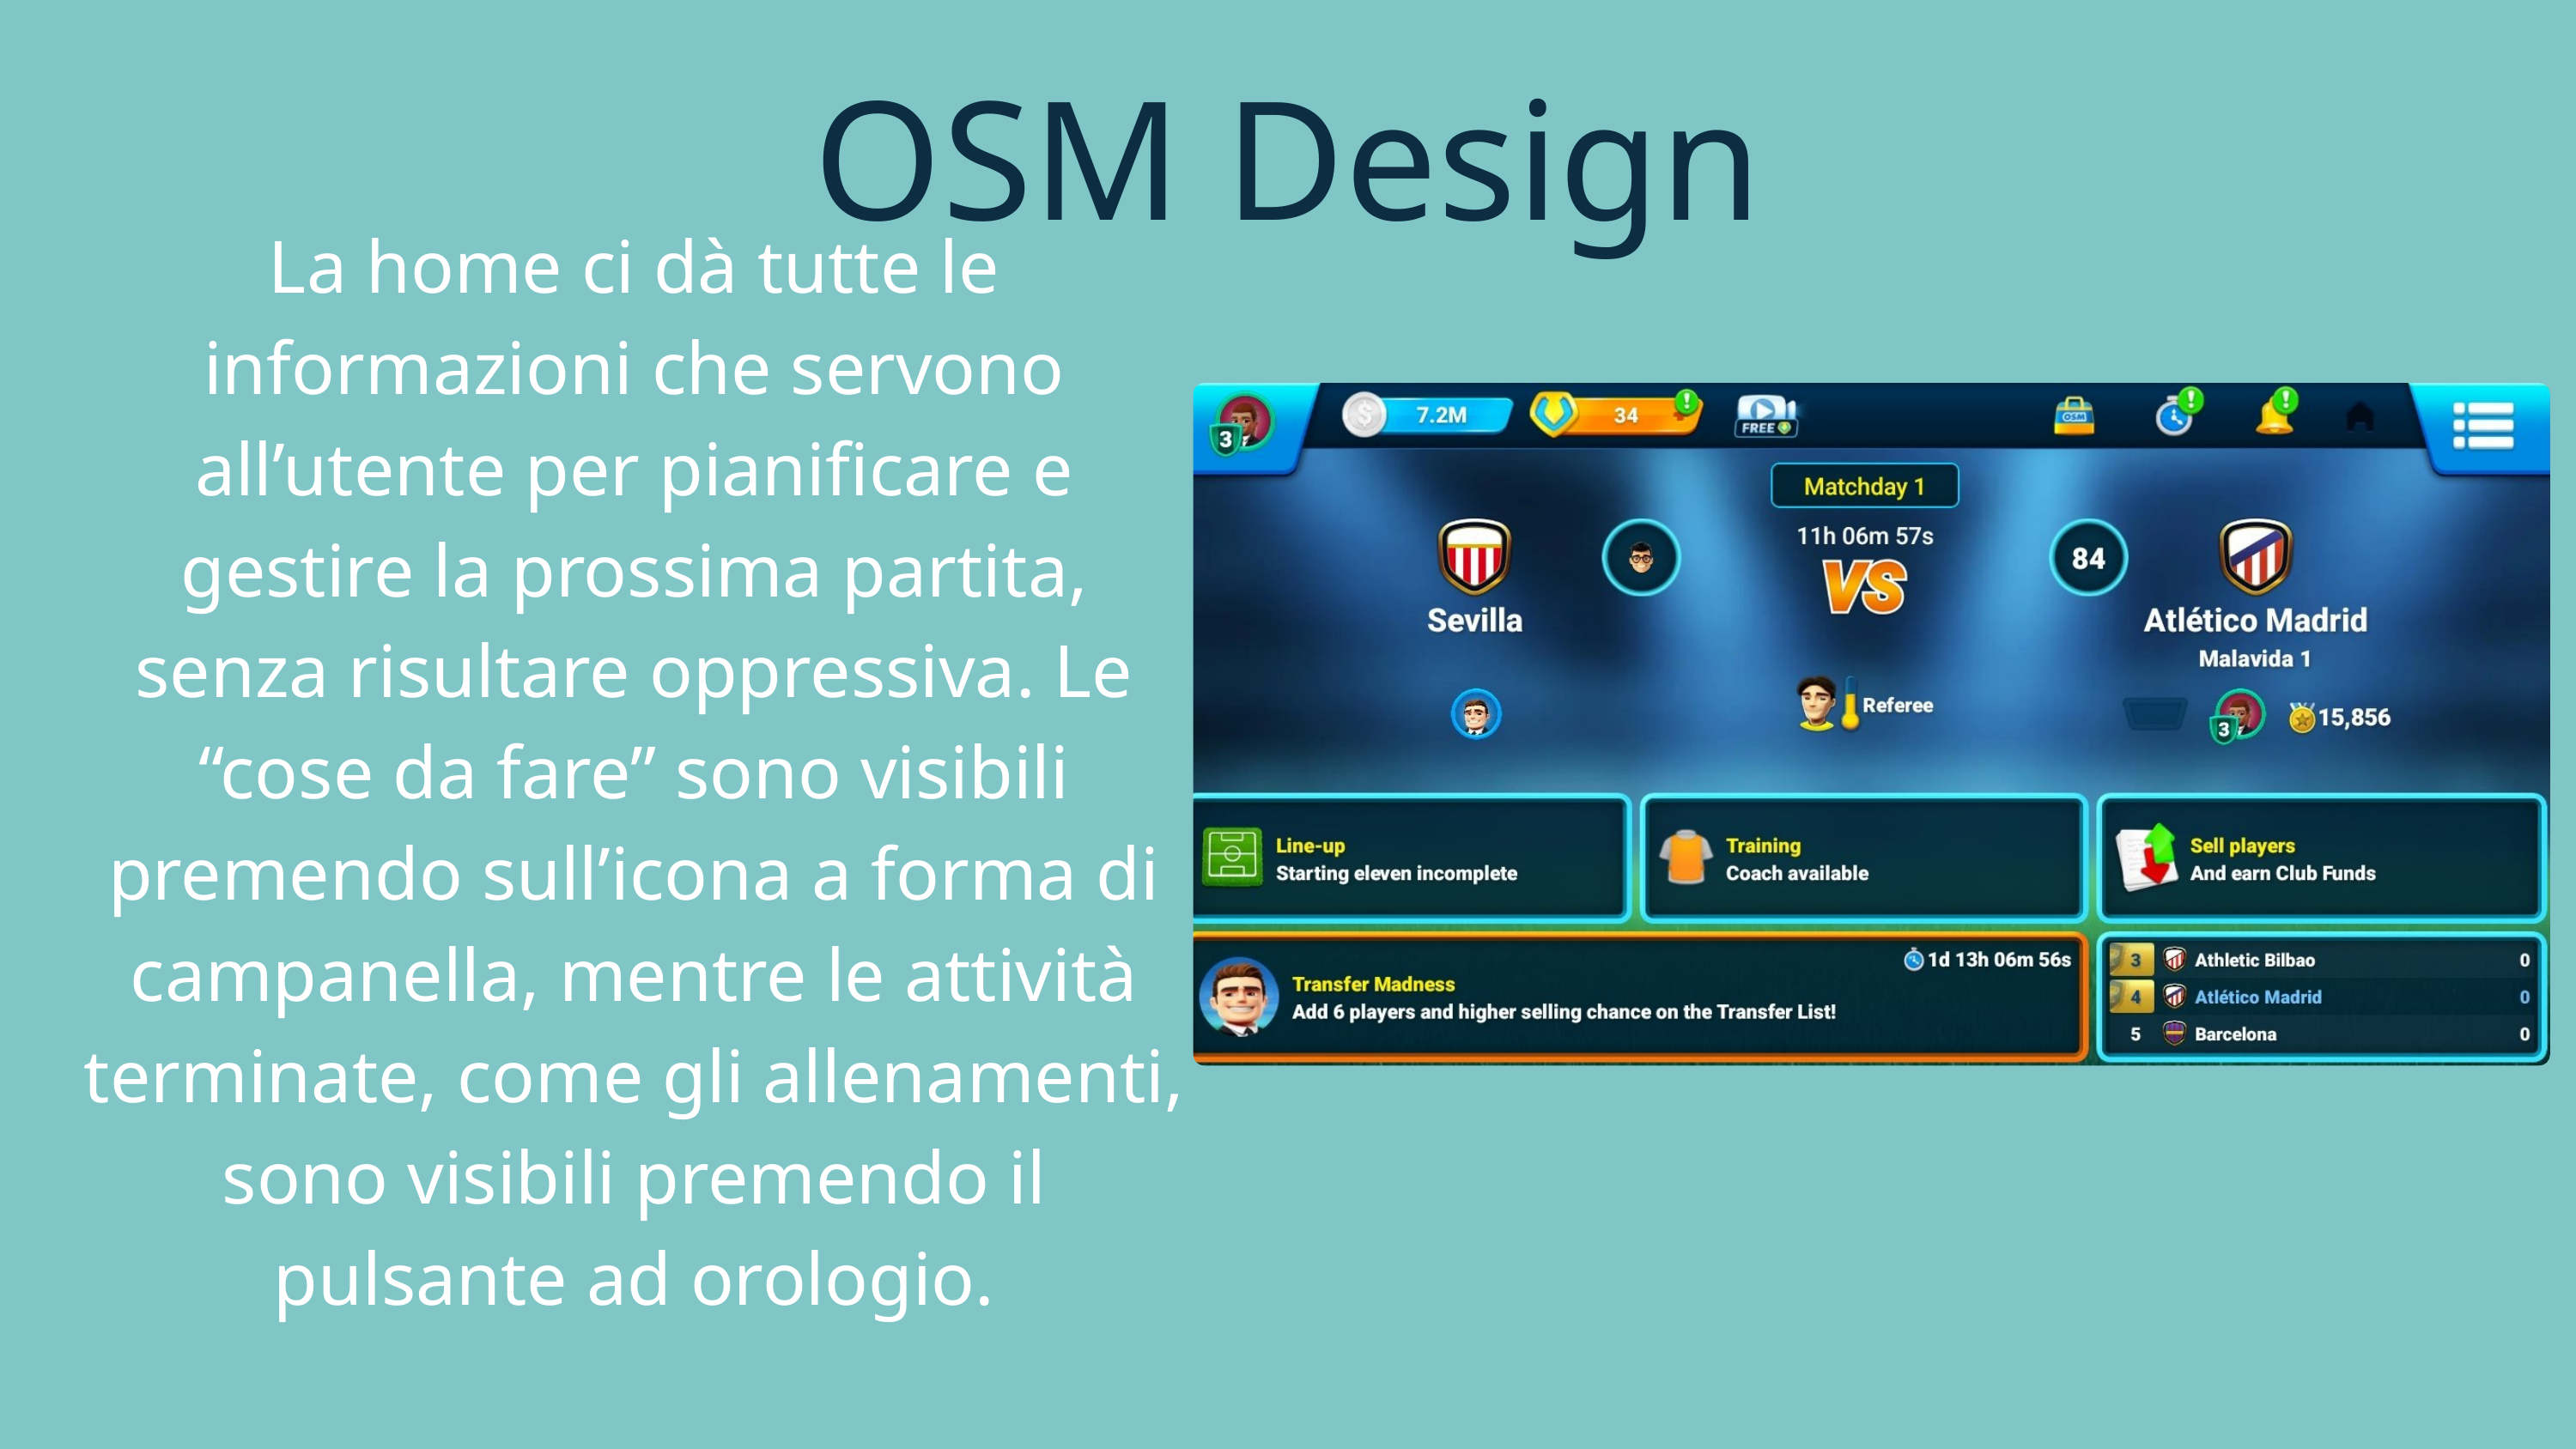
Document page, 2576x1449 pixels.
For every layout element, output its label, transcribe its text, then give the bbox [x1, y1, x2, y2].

text_box La home ci dà tutte le informazioni che servono all’utente per pianificare e gestire la prossima partita, senza risultare oppressiva. Le “cose da fare” sono visibili premendo sull’icona a forma di campanella, mentre le attività terminate, come gli allenamenti, sono visibili premendo il pulsante ad orologio. [76, 206, 1194, 1319]
text_box OSM Design [802, 22, 1774, 253]
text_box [1193, 382, 2550, 1066]
